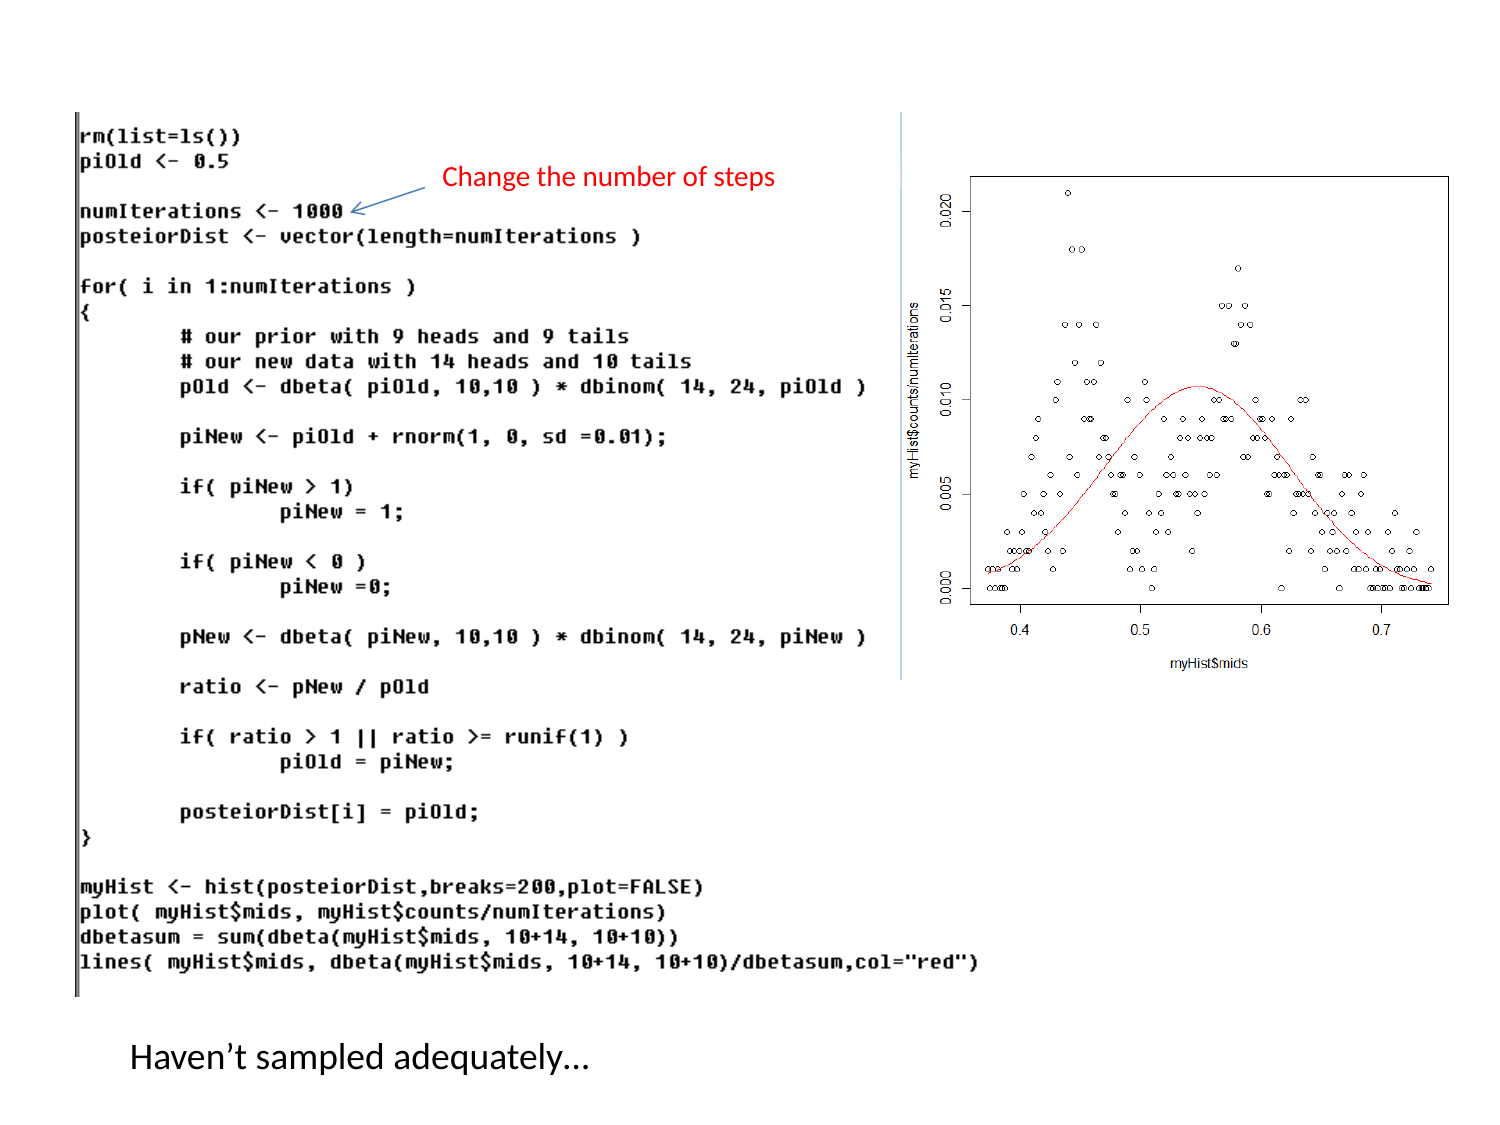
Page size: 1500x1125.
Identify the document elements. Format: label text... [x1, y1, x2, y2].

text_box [349, 187, 426, 213]
picture [74, 112, 1464, 998]
text_box Haven’t sampled adequately… [115, 1024, 605, 1085]
